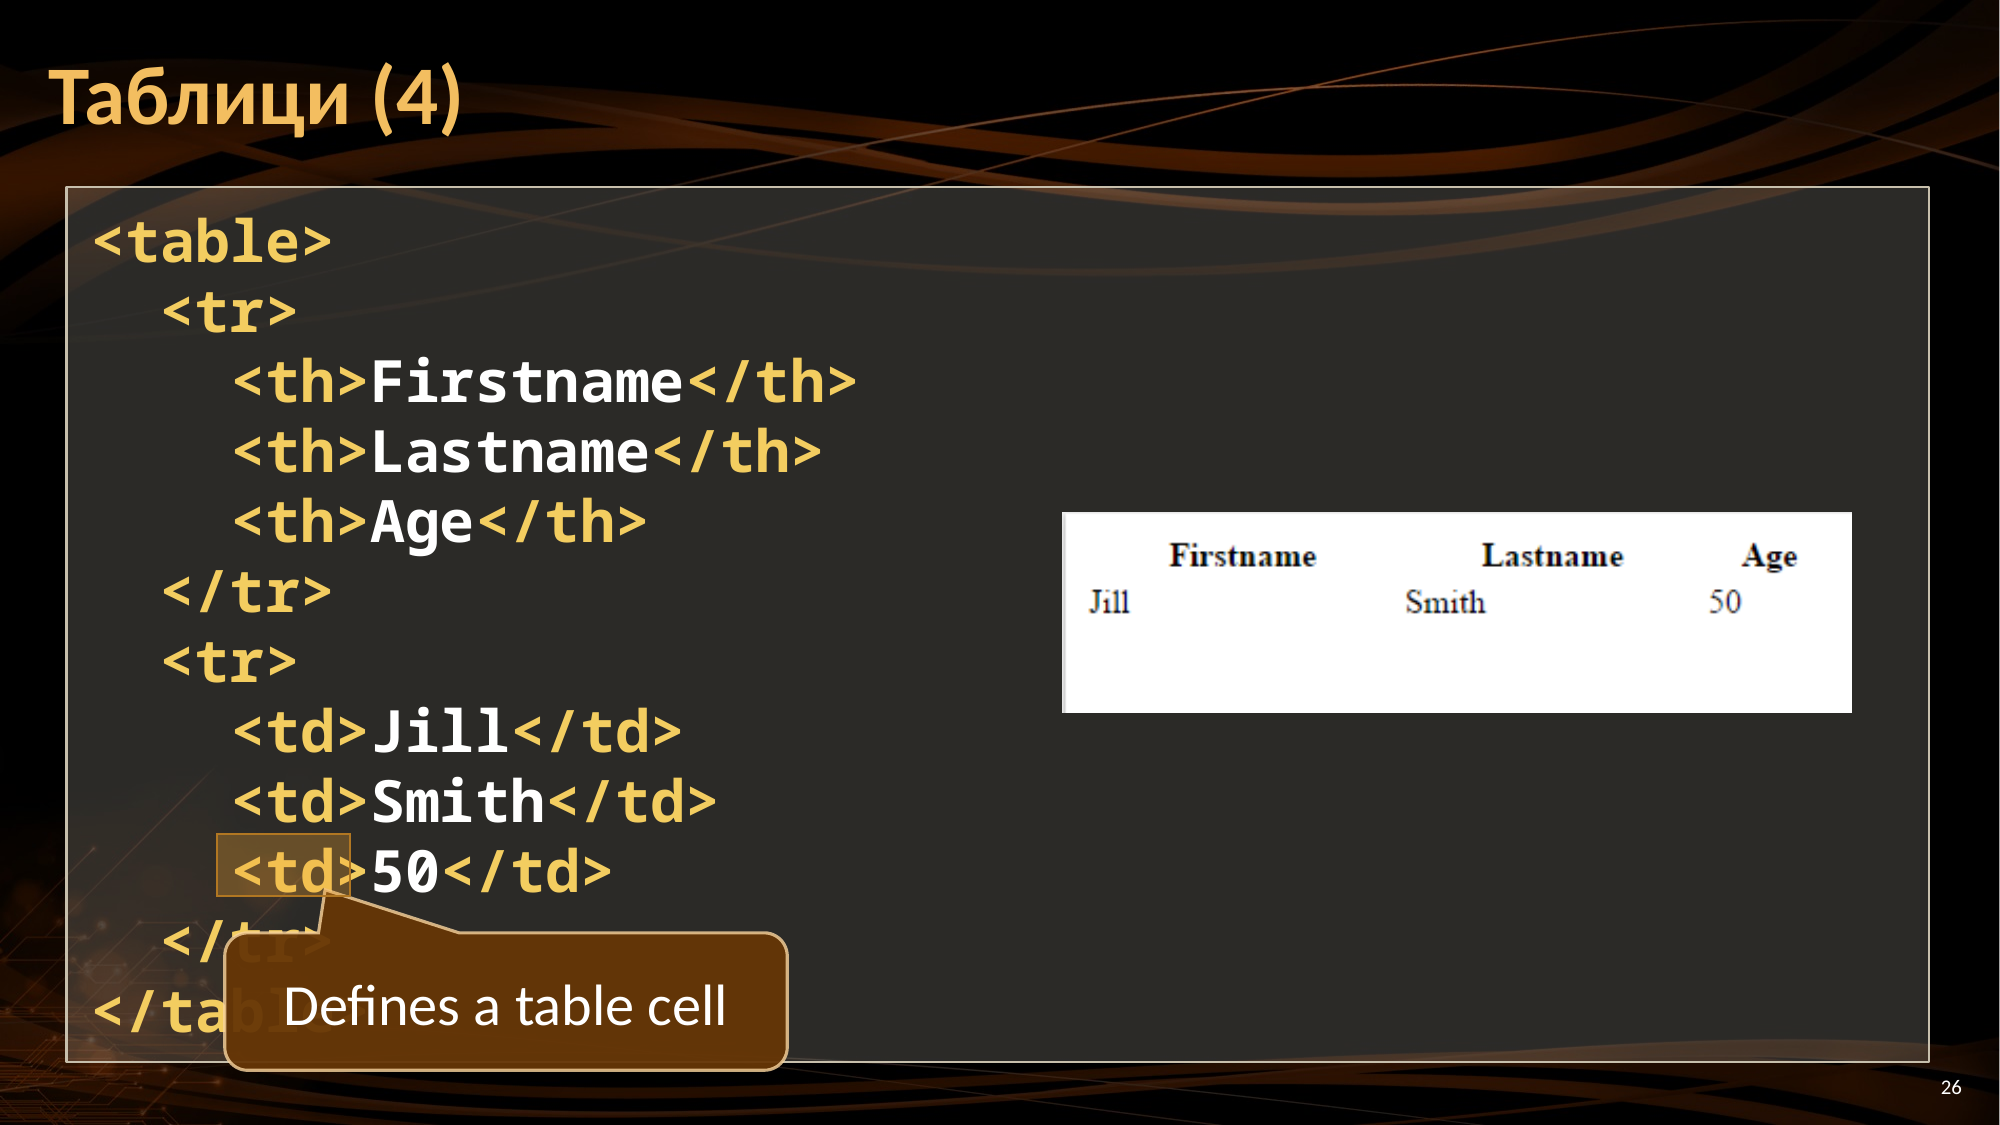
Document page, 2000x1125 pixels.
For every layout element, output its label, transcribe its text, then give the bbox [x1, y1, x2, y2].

picture [0, 0, 2000, 1125]
text_box Defines a table cell [223, 896, 789, 1072]
title Таблици (4) [30, 6, 1968, 189]
text_box <table> <tr> <th>Firstname</th> <th>Lastname</th> <th>Age</th> </tr> <tr> <td>Jill</td> <td>Smith</td> <td>50</td> </tr> </table> [66, 186, 1929, 1062]
text_box [216, 833, 351, 897]
slide_number 26 [1897, 1070, 1968, 1103]
